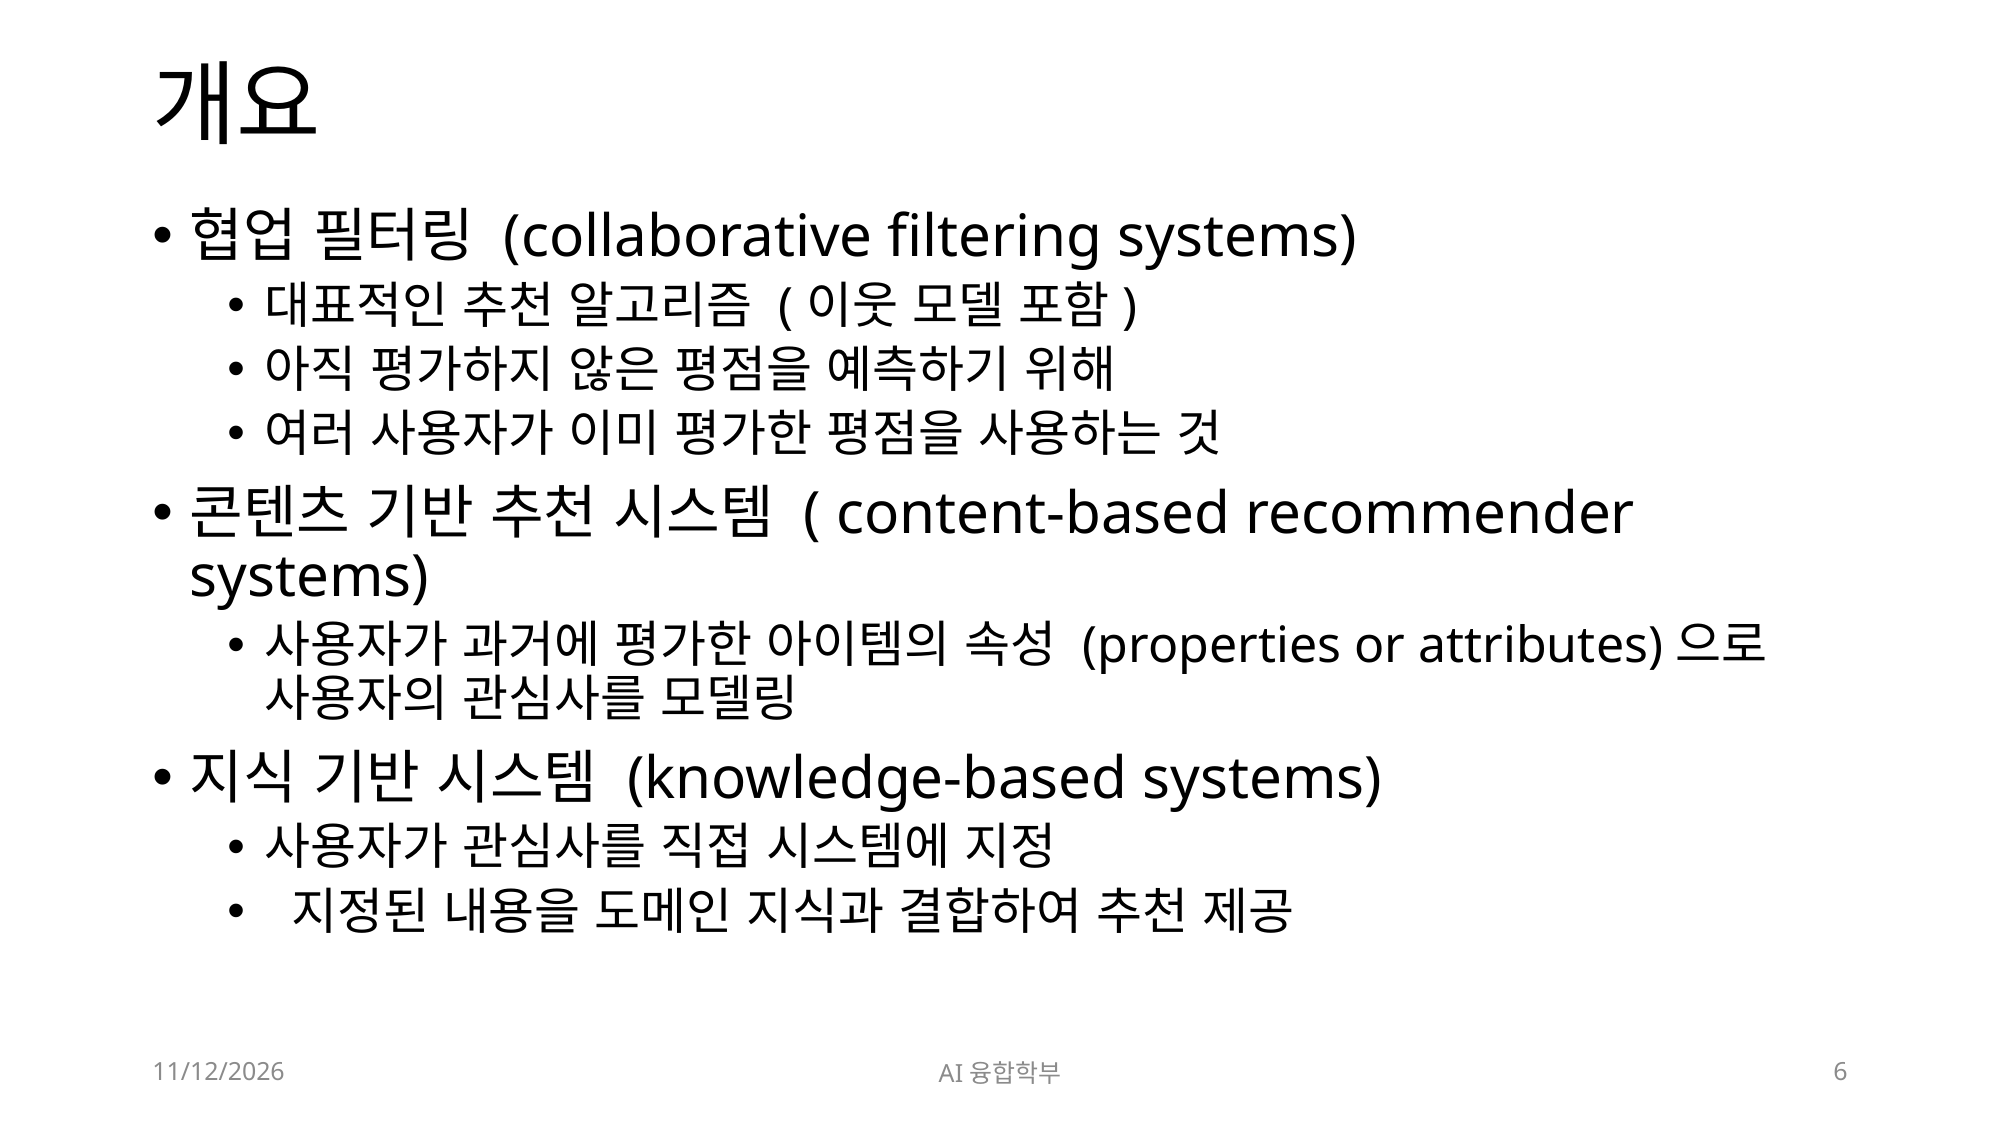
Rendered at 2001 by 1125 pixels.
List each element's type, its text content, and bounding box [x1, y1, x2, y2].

slide_number 6 [1412, 1042, 1863, 1103]
footer AI융합학부 [662, 1042, 1338, 1103]
slide_number 2023. 3. 3. [137, 1042, 588, 1103]
list 협업 필터링 (collaborative filtering systems) 대표적인 추천 알고리즘 (이웃 모델 포함) 아직 평가하지 않은 평점을 예측하기 위해 여러 사용자가 이미 평가한 평점을 사용하는 것 콘텐츠 기반 추천 시스템 ( content-based recommender systems) 사용자가 과거에 평가한 아이템의 속성 (properties or attributes)으로 사용자의 관심사를 모델링 지식 기반 시스템 (knowledge-based systems) 사용자가 관심사를 직접 시스템에 지정 지정된 내용을 도메인 지식과 결합하여 추천 제공 [137, 199, 1863, 1014]
title 개요 [137, 31, 1863, 186]
